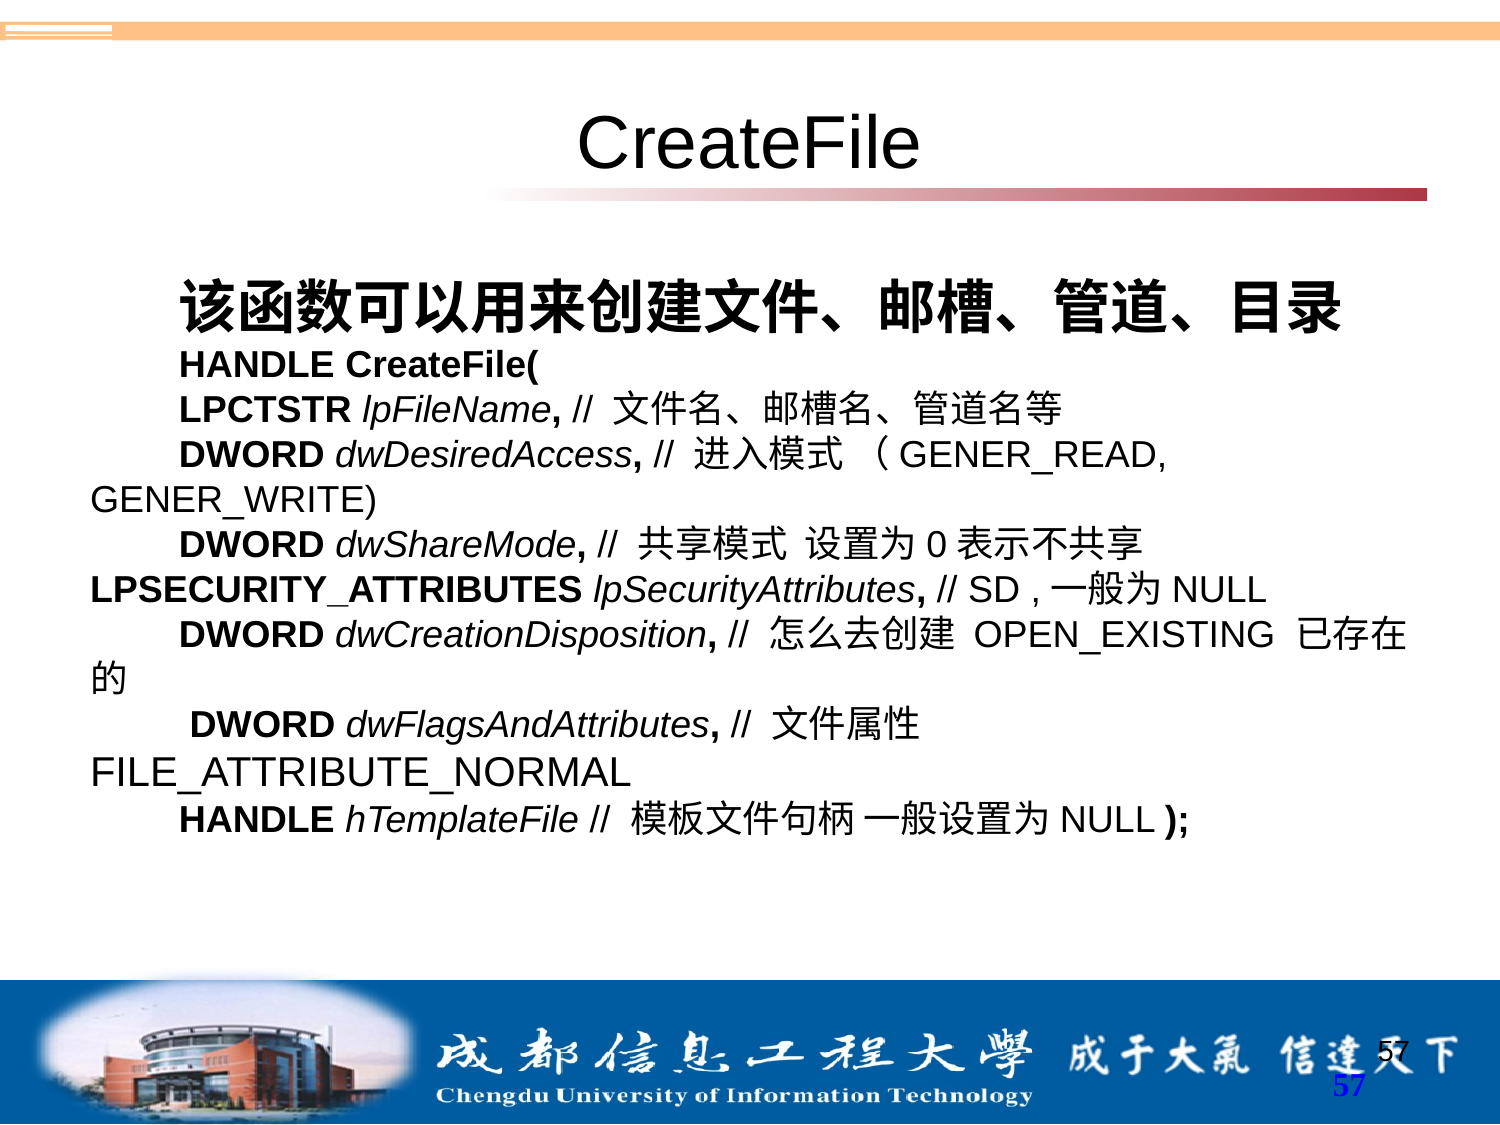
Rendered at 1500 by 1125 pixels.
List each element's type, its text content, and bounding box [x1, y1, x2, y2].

picture [0, 957, 1500, 1125]
title CreateFile [75, 45, 1425, 233]
list 该函数可以用来创建文件、邮槽、管道、目录 HANDLE CreateFile( LPCTSTR lpFileName, // 文件名、邮槽名、管道名等 DWORD dwDesiredAccess, // 进入模式 （GENER_READ, GENER_WRITE) DWORD dwShareMode, // 共享模式 设置为0表示不共享LPSECURITY_ATTRIBUTES lpSecurityAttributes, // SD ,一般为NULL DWORD dwCreationDisposition, // 怎么去创建 OPEN_EXISTING 已存在的 DWORD dwFlagsAndAttributes, // 文件属性 FILE_ATTRIBUTE_NORMAL HANDLE hTemplateFile // 模板文件句柄 一般设置为NULL ); [75, 262, 1425, 1005]
